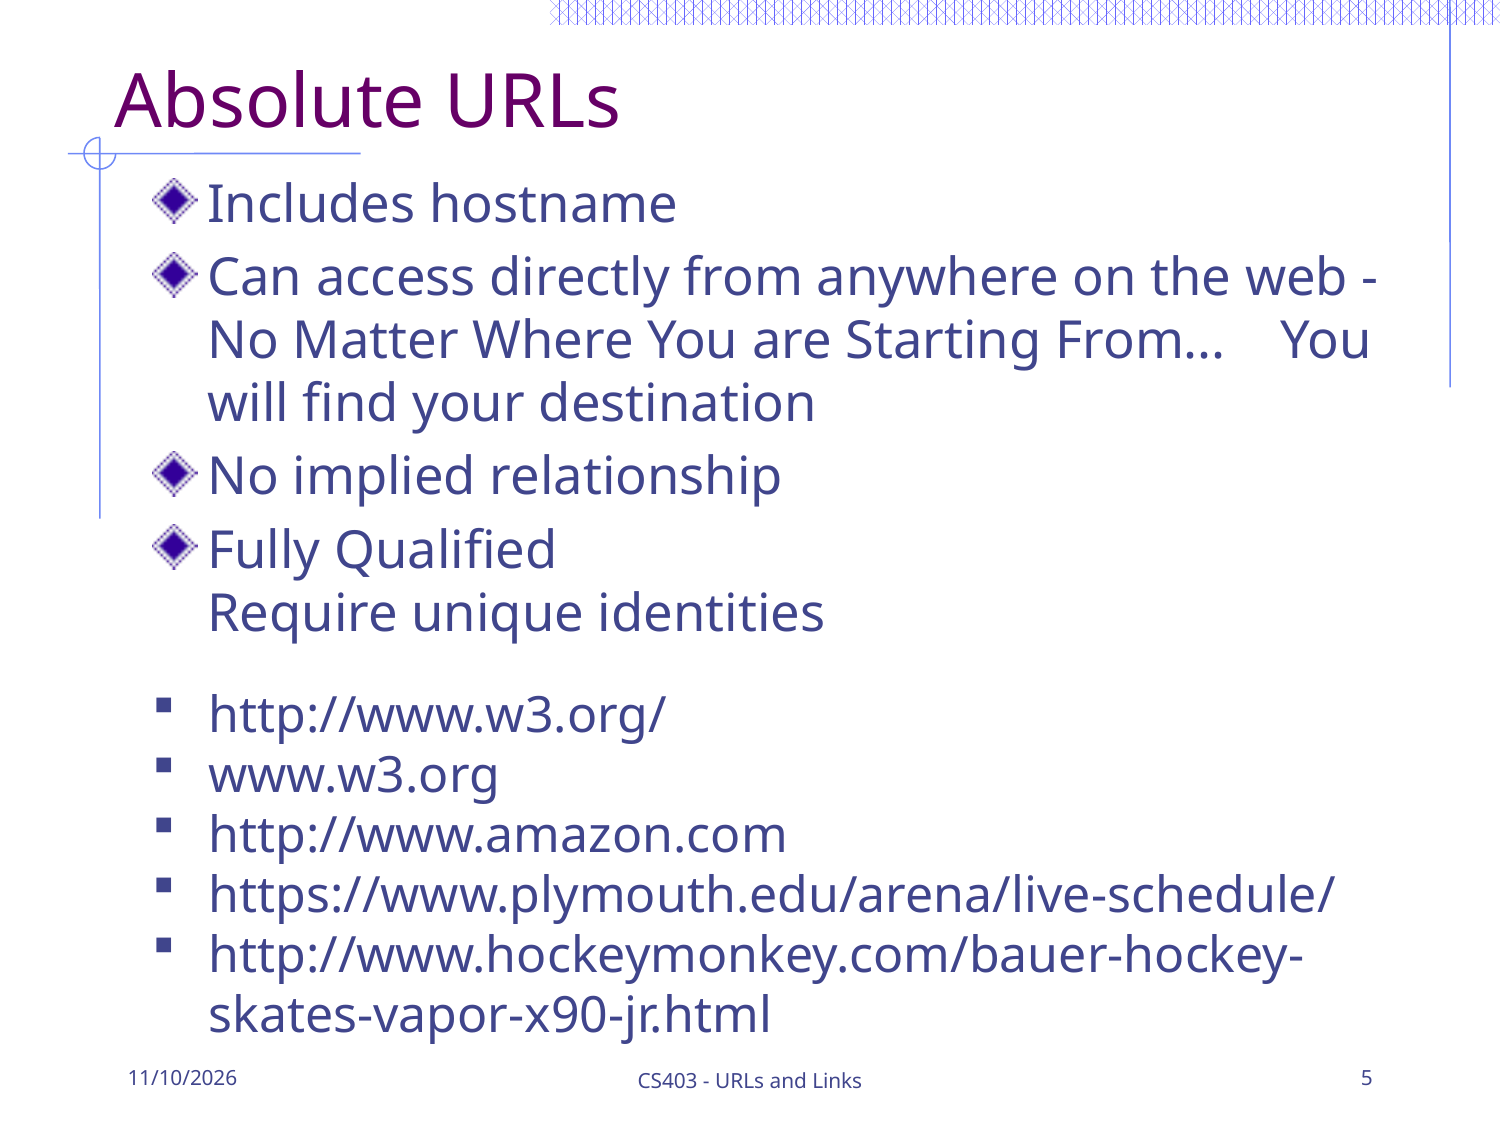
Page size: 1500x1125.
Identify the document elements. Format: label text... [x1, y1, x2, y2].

picture [152, 178, 198, 224]
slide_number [112, 1050, 137, 1100]
picture [152, 451, 198, 497]
title Absolute URLs [99, 37, 1450, 150]
text_box http://www.w3.org/ www.w3.org http://www.amazon.com https://www.plymouth.edu/arena/live-schedule/ http://www.hockeymonkey.com/bauer-hockey-skates-vapor-x90-jr.html [137, 674, 1463, 1110]
list Includes hostname Can access directly from anywhere on the web - No Matter Where You are Starting From... You will find your destination No implied relationship Fully Qualified Require unique identities [137, 162, 1413, 650]
picture [152, 252, 198, 298]
picture [152, 524, 198, 570]
